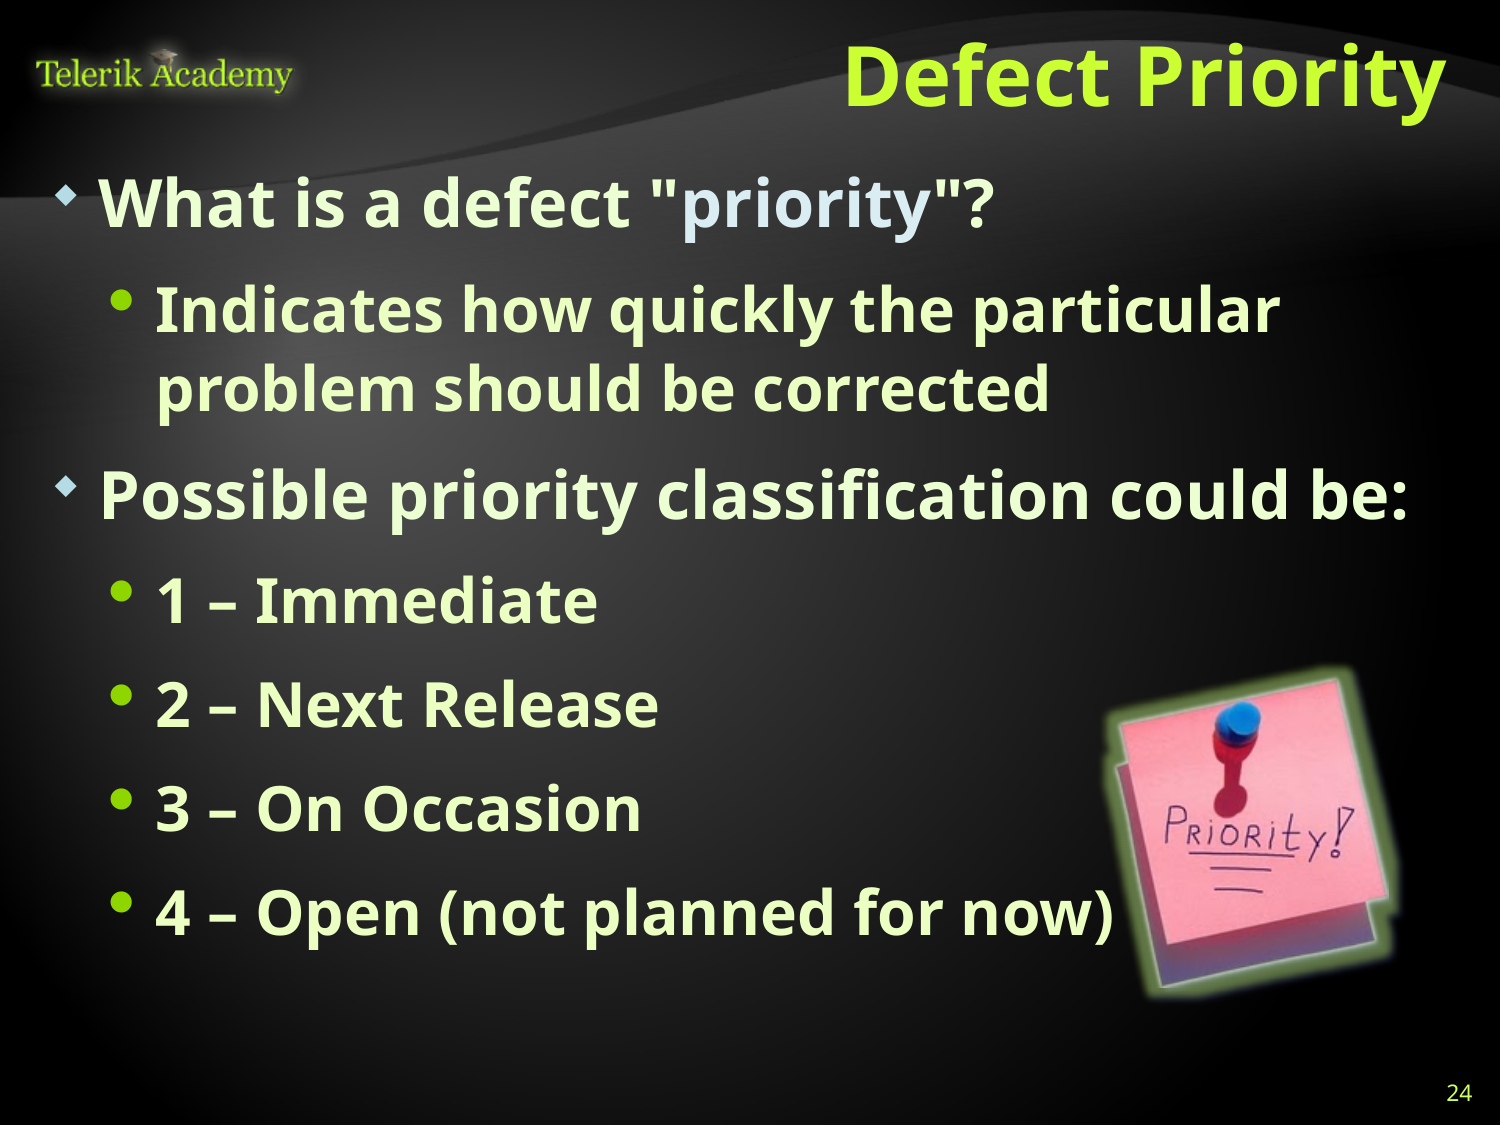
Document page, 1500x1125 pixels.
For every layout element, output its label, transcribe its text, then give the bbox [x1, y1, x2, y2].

slide_number 24 [1412, 1074, 1488, 1113]
list What is a defect "priority"? Indicates how quickly the particular problem should be corrected Possible priority classification could be: 1 – Immediate 2 – Next Release 3 – On Occasion 4 – Open (not planned for now) [37, 149, 1463, 1100]
picture [0, 0, 1500, 1125]
title Defect Priority [300, 12, 1463, 149]
